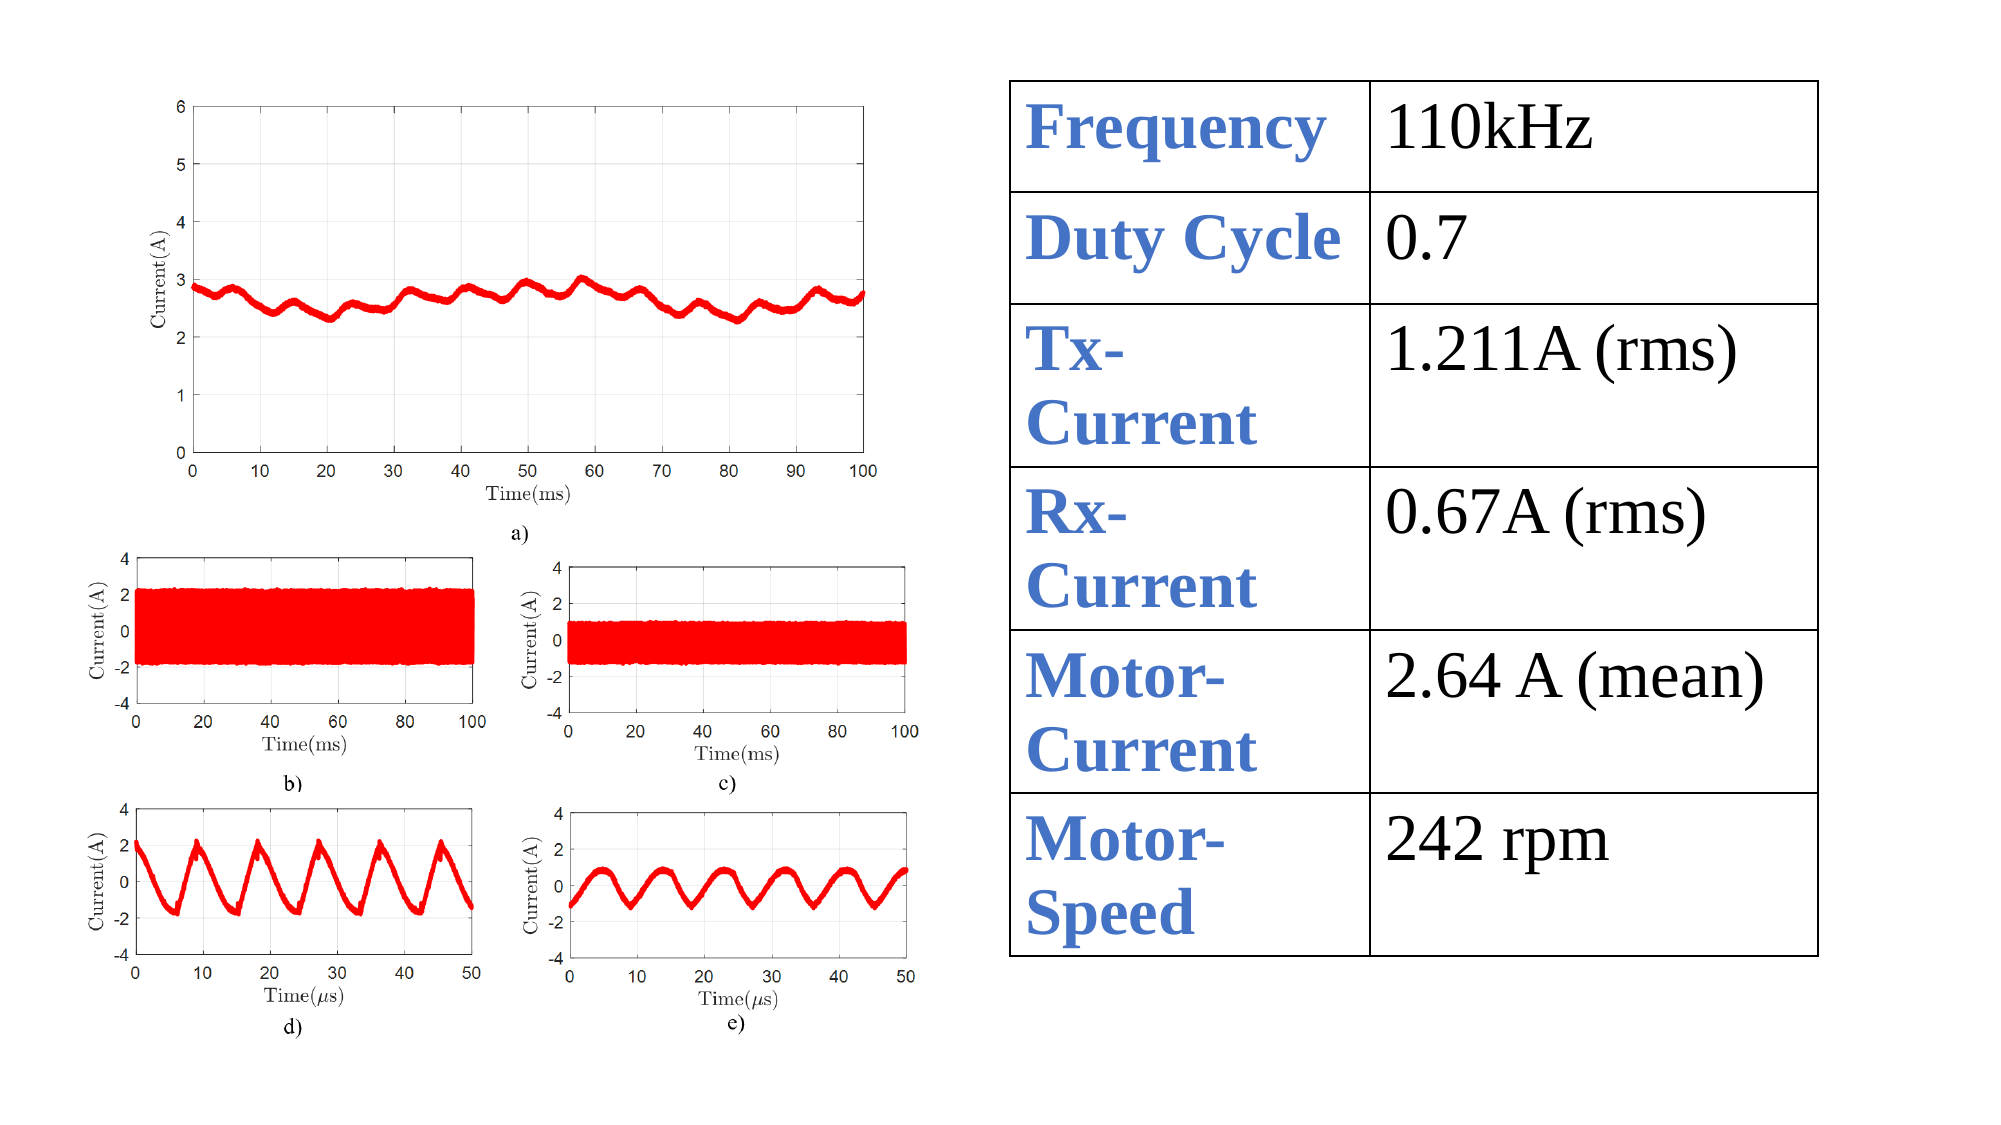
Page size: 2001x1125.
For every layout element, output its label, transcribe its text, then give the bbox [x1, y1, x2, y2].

table_cell Motor-Speed [1011, 794, 1369, 955]
table_header Frequency [1011, 82, 1369, 191]
table_cell 2.64 A (mean) [1371, 631, 1817, 792]
picture [54, 48, 990, 1059]
table_cell Rx-Current [1011, 468, 1369, 629]
table_cell 0.7 [1371, 193, 1817, 303]
table_cell 1.211A (rms) [1371, 305, 1817, 466]
table_cell Duty Cycle [1011, 193, 1369, 303]
table_cell 242 rpm [1371, 794, 1817, 955]
table_cell Motor-Current [1011, 631, 1369, 792]
table_header 110kHz [1371, 82, 1817, 191]
table_cell 0.67A (rms) [1371, 468, 1817, 629]
table_cell Tx-Current [1011, 305, 1369, 466]
